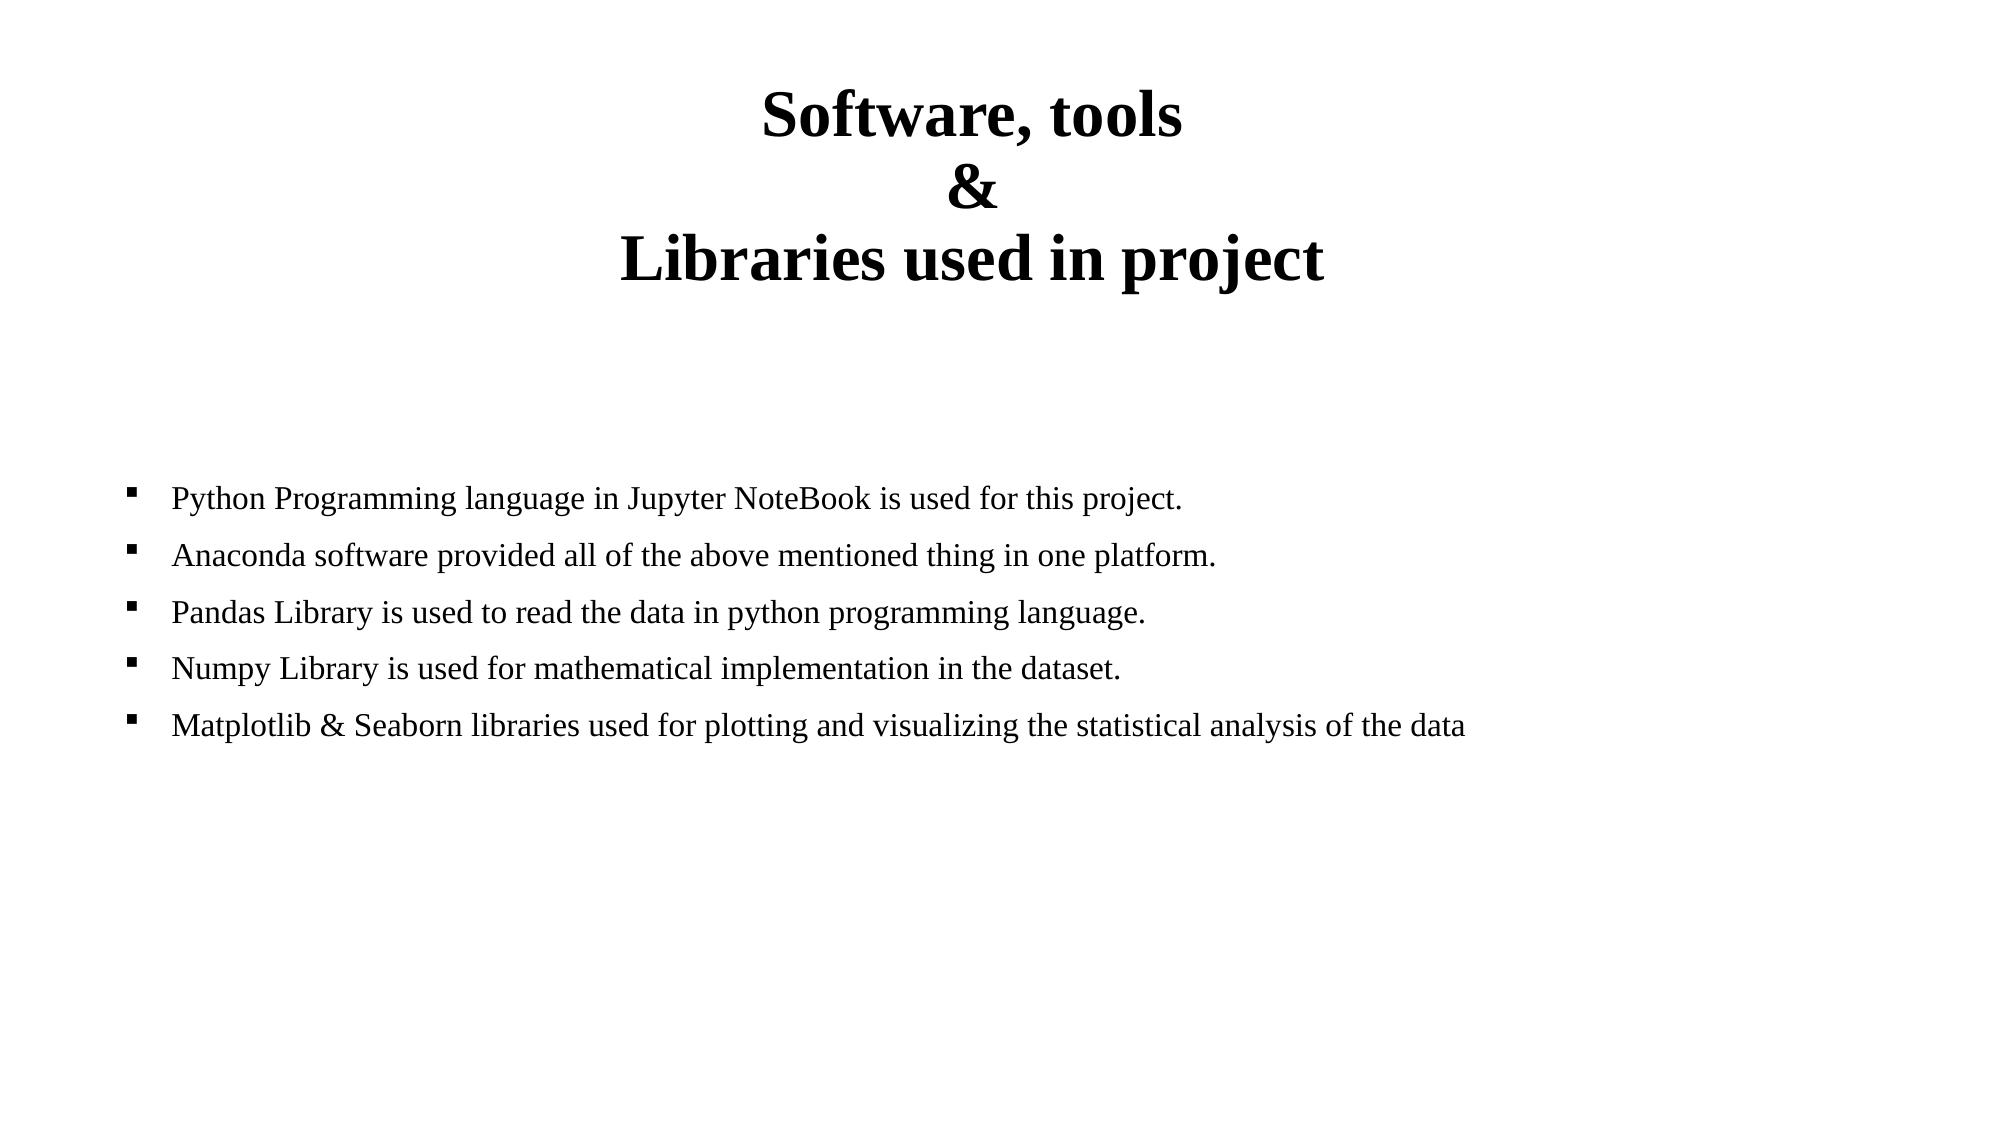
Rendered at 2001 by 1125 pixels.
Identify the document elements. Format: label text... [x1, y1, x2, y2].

title Software, tools & Libraries used in project [109, 15, 1837, 303]
list Python Programming language in Jupyter NoteBook is used for this project. Anaconda software provided all of the above mentioned thing in one platform. Pandas Library is used to read the data in python programming language. Numpy Library is used for mathematical implementation in the dataset. Matplotlib & Seaborn libraries used for plotting and visualizing the statistical analysis of the data [109, 473, 1917, 876]
